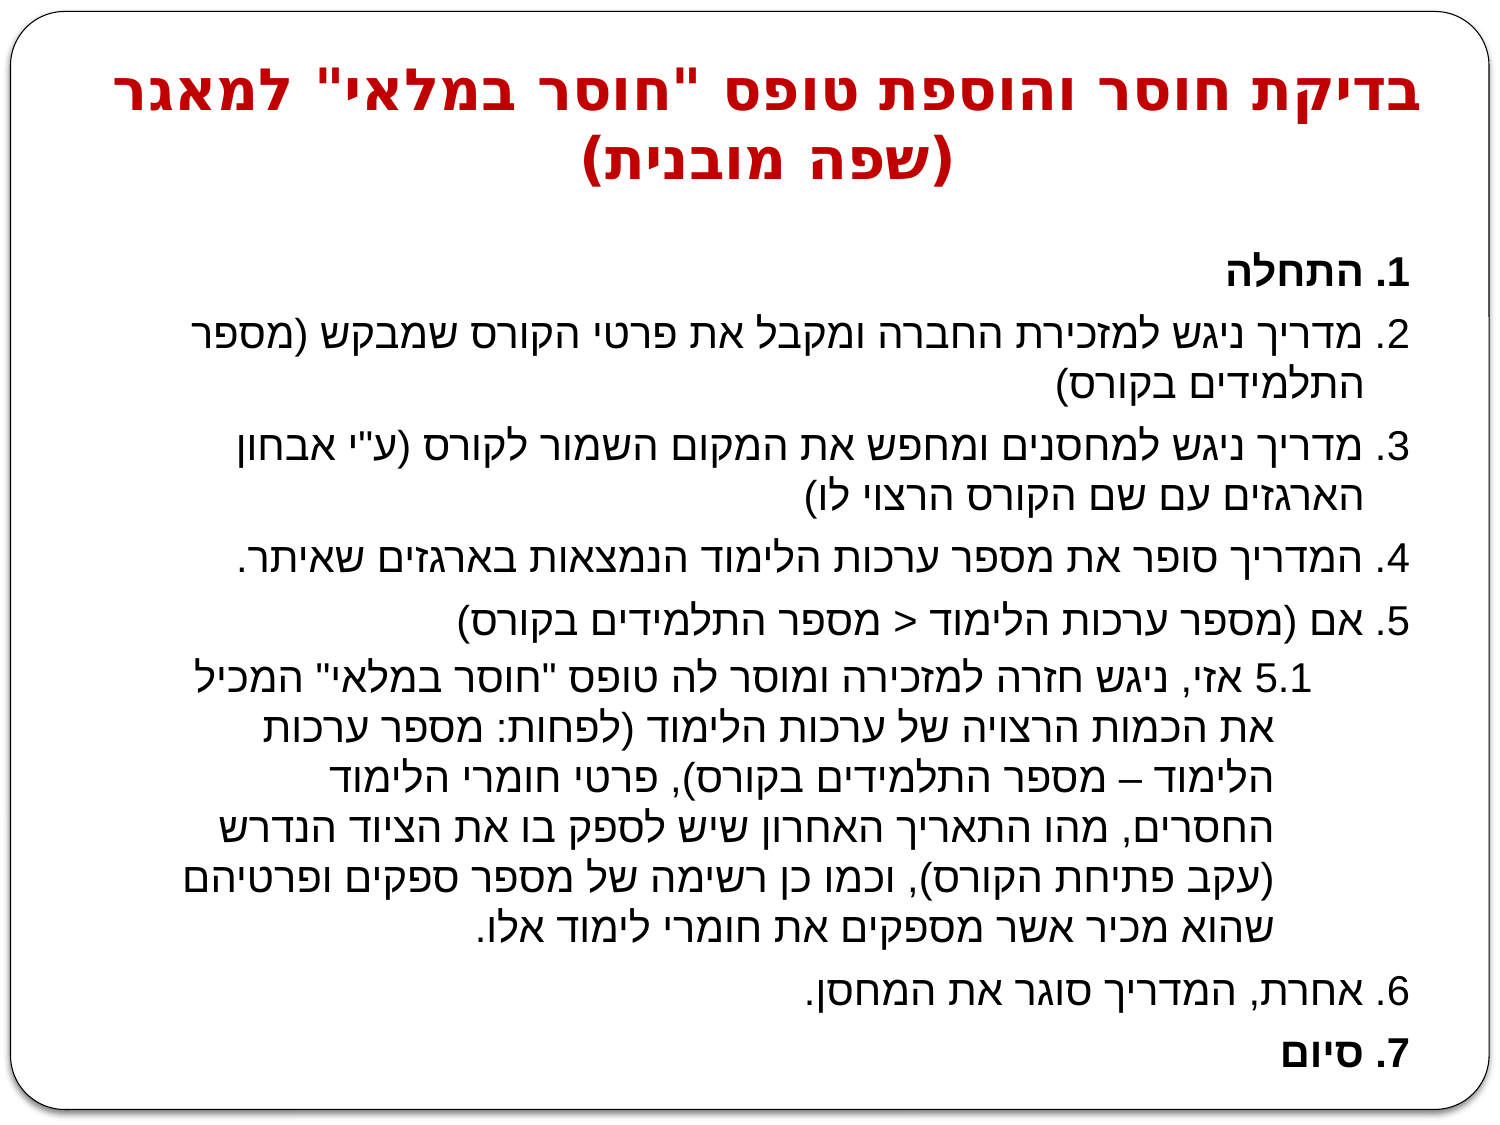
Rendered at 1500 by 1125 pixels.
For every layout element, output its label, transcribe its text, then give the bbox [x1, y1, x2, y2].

title בדיקת חוסר והוספת טופס "חוסר במלאי" למאגר (שפה מובנית) [17, 19, 1500, 207]
list 1. התחלה 2. מדריך ניגש למזכירת החברה ומקבל את פרטי הקורס שמבקש (מספר התלמידים בקורס) 3. מדריך ניגש למחסנים ומחפש את המקום השמור לקורס (ע"י אבחון הארגזים עם שם הקורס הרצוי לו) 4. המדריך סופר את מספר ערכות הלימוד הנמצאות בארגזים שאיתר. 5. אם (מספר ערכות הלימוד < מספר התלמידים בקורס) 5.1 אזי, ניגש חזרה למזכירה ומוסר לה טופס "חוסר במלאי" המכיל את הכמות הרצויה של ערכות הלימוד (לפחות: מספר ערכות הלימוד – מספר התלמידים בקורס), פרטי חומרי הלימוד החסרים, מהו התאריך האחרון שיש לספק בו את הציוד הנדרש (עקב פתיחת הקורס), וכמו כן רשימה של מספר ספקים ופרטיהם שהוא מכיר אשר מספקים את חומרי לימוד אלו. 6. אחרת, המדריך סוגר את המחסן. 7. סיום [150, 237, 1425, 988]
